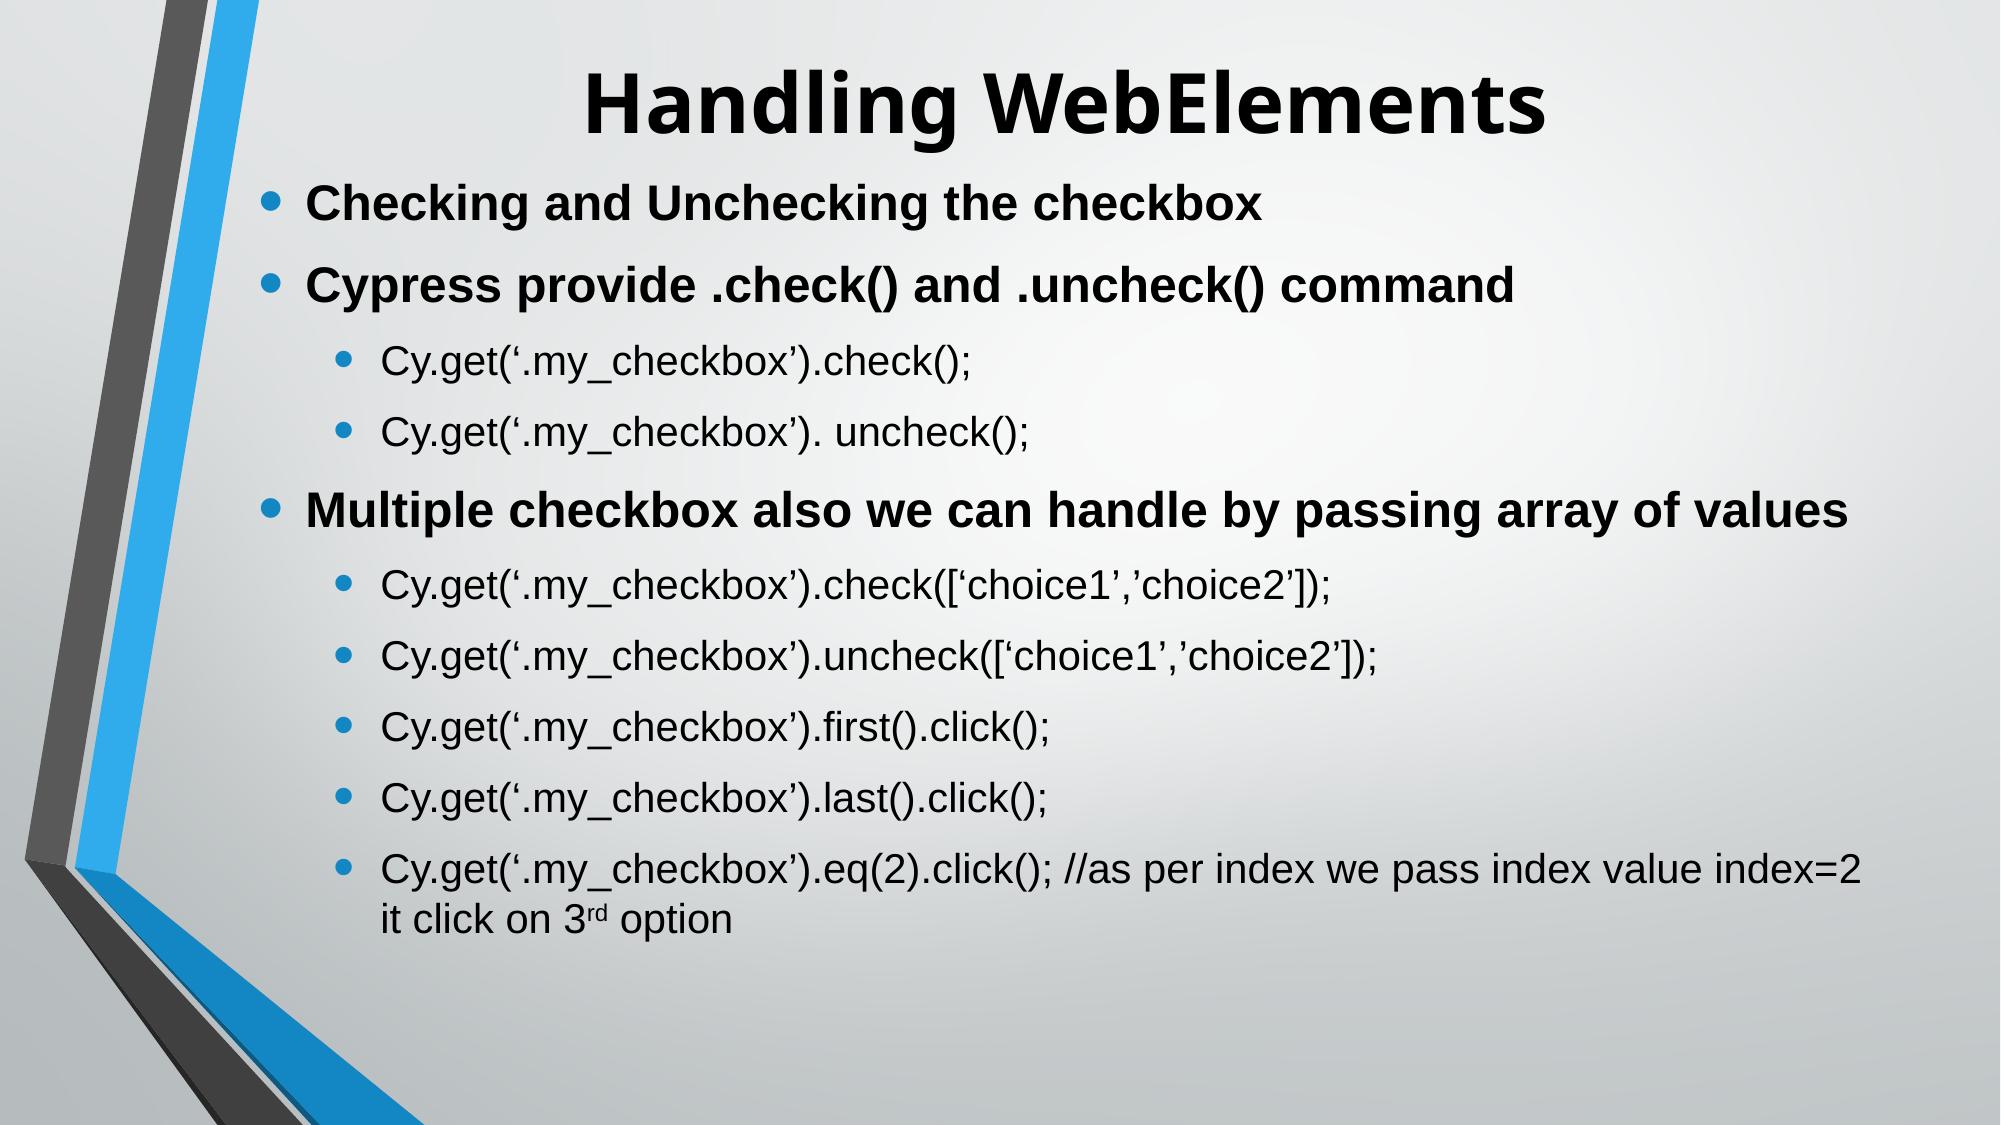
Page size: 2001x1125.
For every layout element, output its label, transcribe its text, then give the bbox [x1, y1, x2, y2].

list Checking and Unchecking the checkbox Cypress provide .check() and .uncheck() command Cy.get(‘.my_checkbox’).check(); Cy.get(‘.my_checkbox’). uncheck(); Multiple checkbox also we can handle by passing array of values Cy.get(‘.my_checkbox’).check([‘choice1’,’choice2’]); Cy.get(‘.my_checkbox’).uncheck([‘choice1’,’choice2’]); Cy.get(‘.my_checkbox’).first().click(); Cy.get(‘.my_checkbox’).last().click(); Cy.get(‘.my_checkbox’).eq(2).click(); //as per index we pass index value index=2 it click on 3rd option [243, 162, 1887, 1054]
title Handling WebElements [243, 36, 1887, 162]
